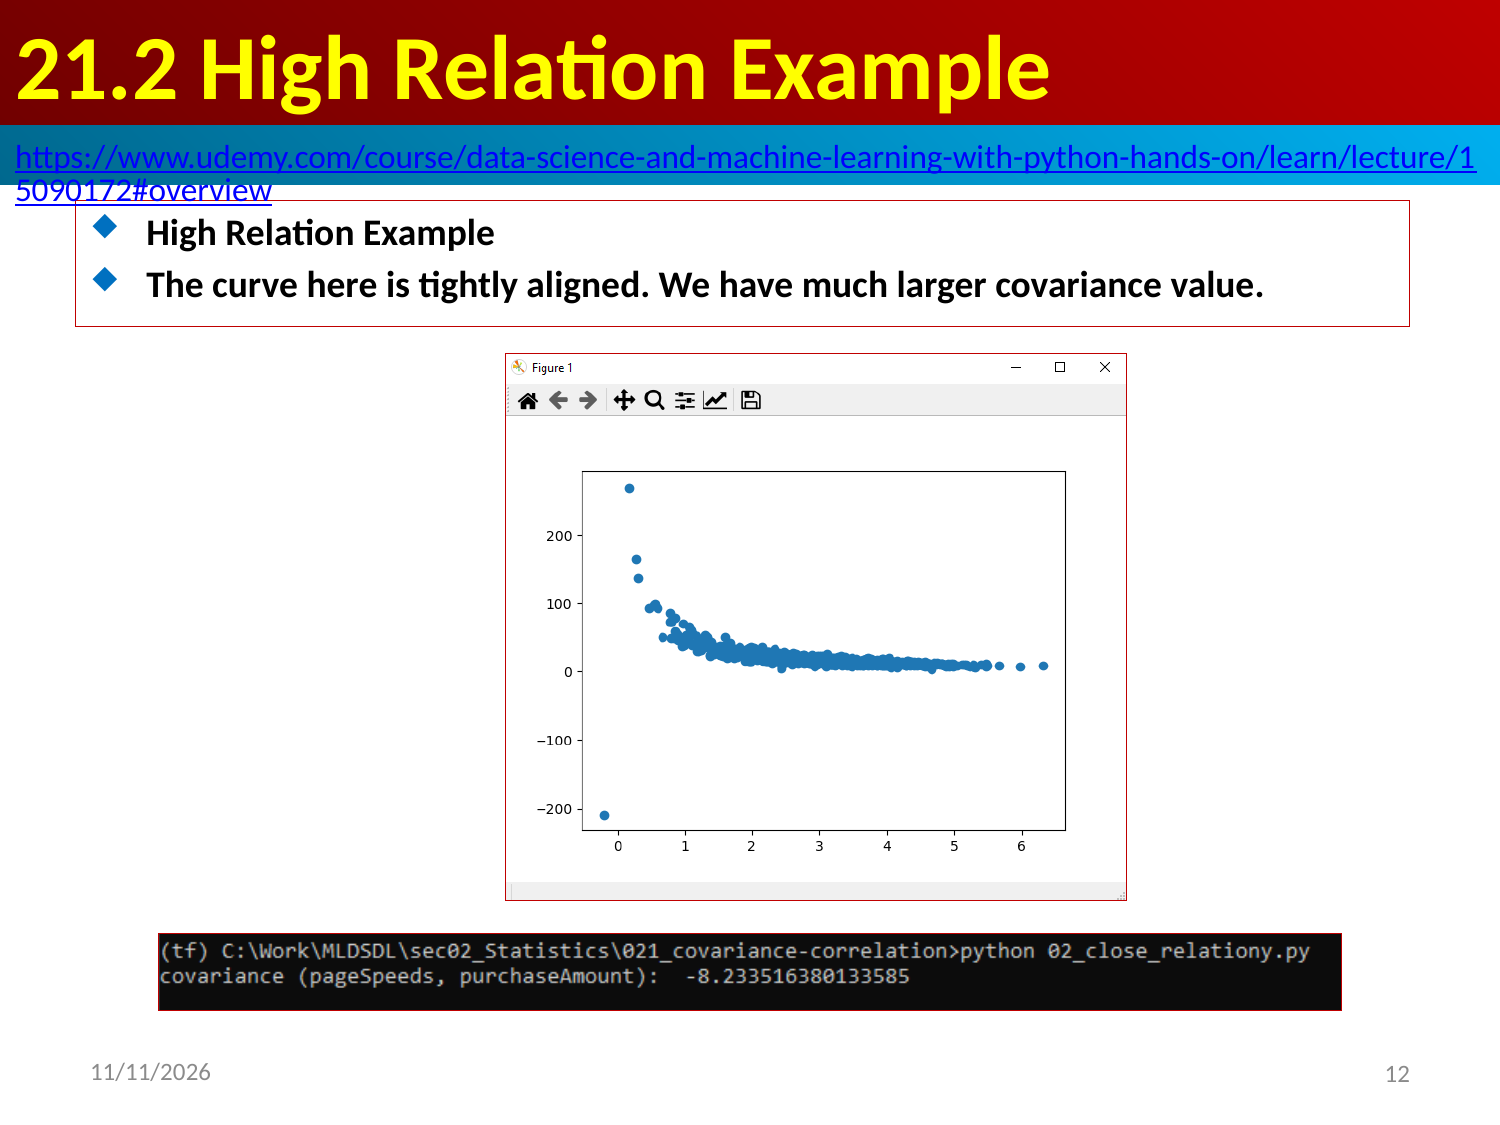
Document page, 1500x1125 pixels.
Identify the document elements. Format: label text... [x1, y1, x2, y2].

subtitle High Relation Example The curve here is tightly aligned. We have much larger covariance value. [75, 200, 1410, 327]
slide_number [75, 1040, 425, 1101]
title 21.2 High Relation Example [0, 0, 1500, 125]
slide_number 12 [1074, 1042, 1425, 1103]
picture [158, 933, 1342, 1011]
text_box https://www.udemy.com/course/data-science-and-machine-learning-with-python-hands-on/learn/lecture/15090172#overview [0, 125, 1500, 185]
picture [505, 353, 1127, 902]
